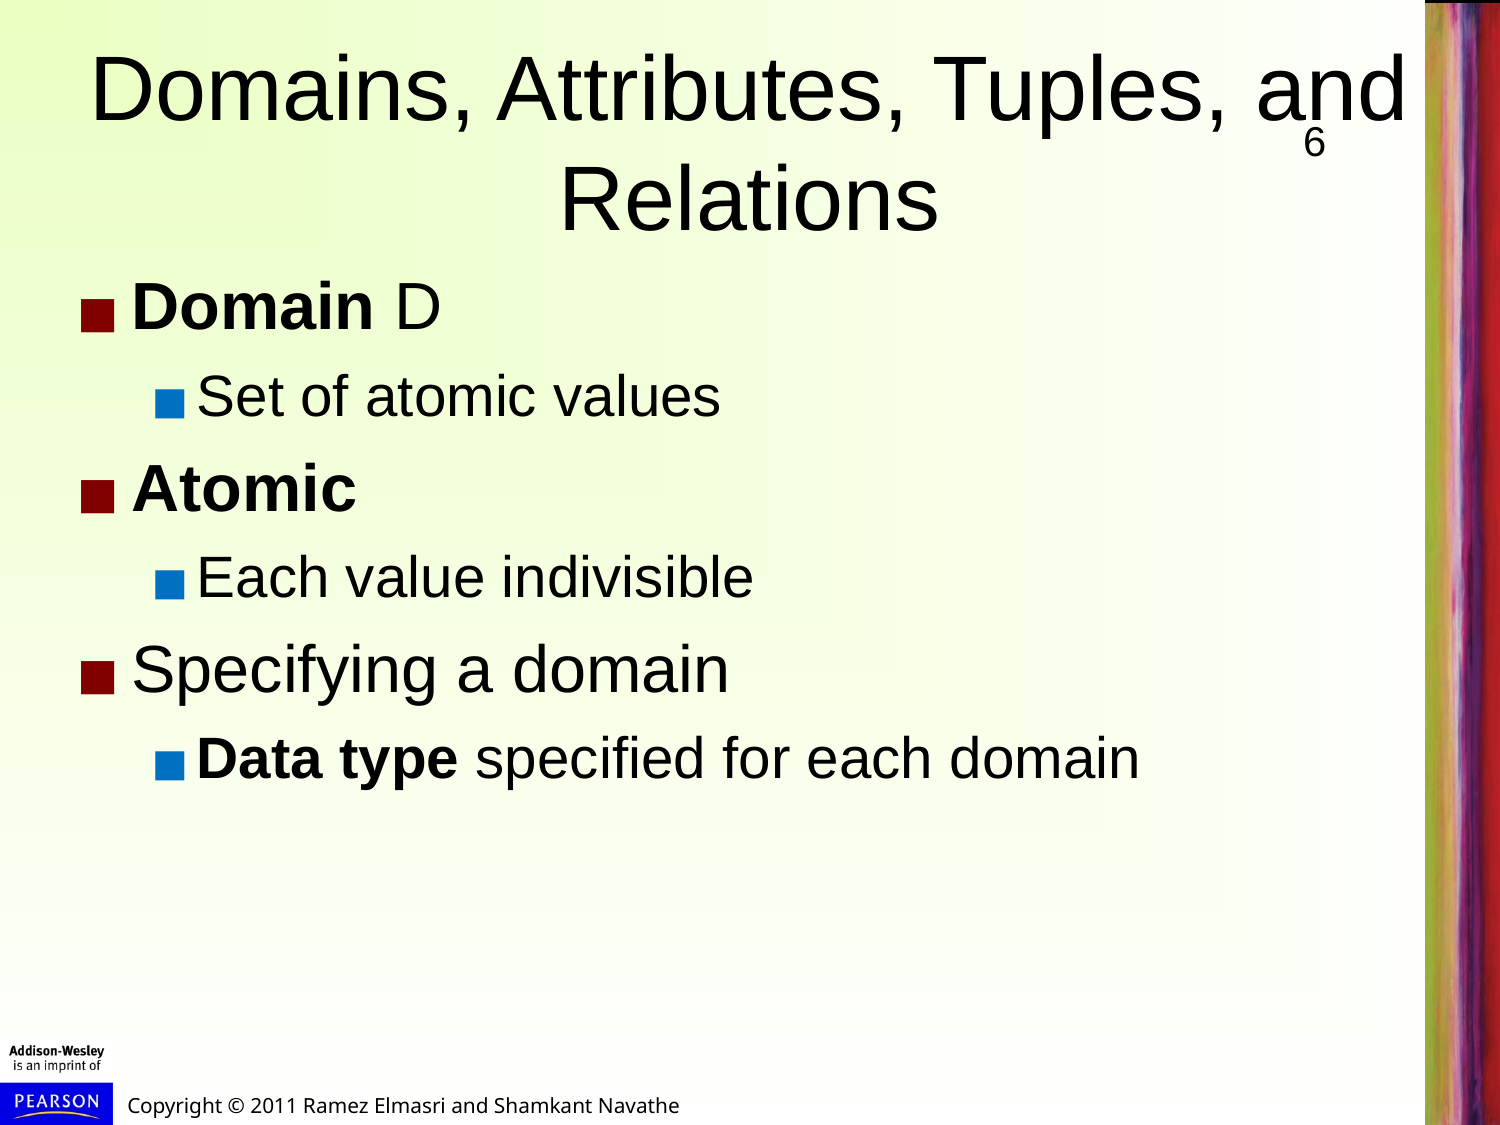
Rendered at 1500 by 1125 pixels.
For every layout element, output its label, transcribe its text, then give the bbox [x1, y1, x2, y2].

title Domains, Attributes, Tuples, and Relations [75, 44, 1425, 233]
picture [0, 0, 1500, 1125]
list Domain D Set of atomic values Atomic Each value indivisible Specifying a domain Data type specified for each domain [75, 263, 1425, 1006]
